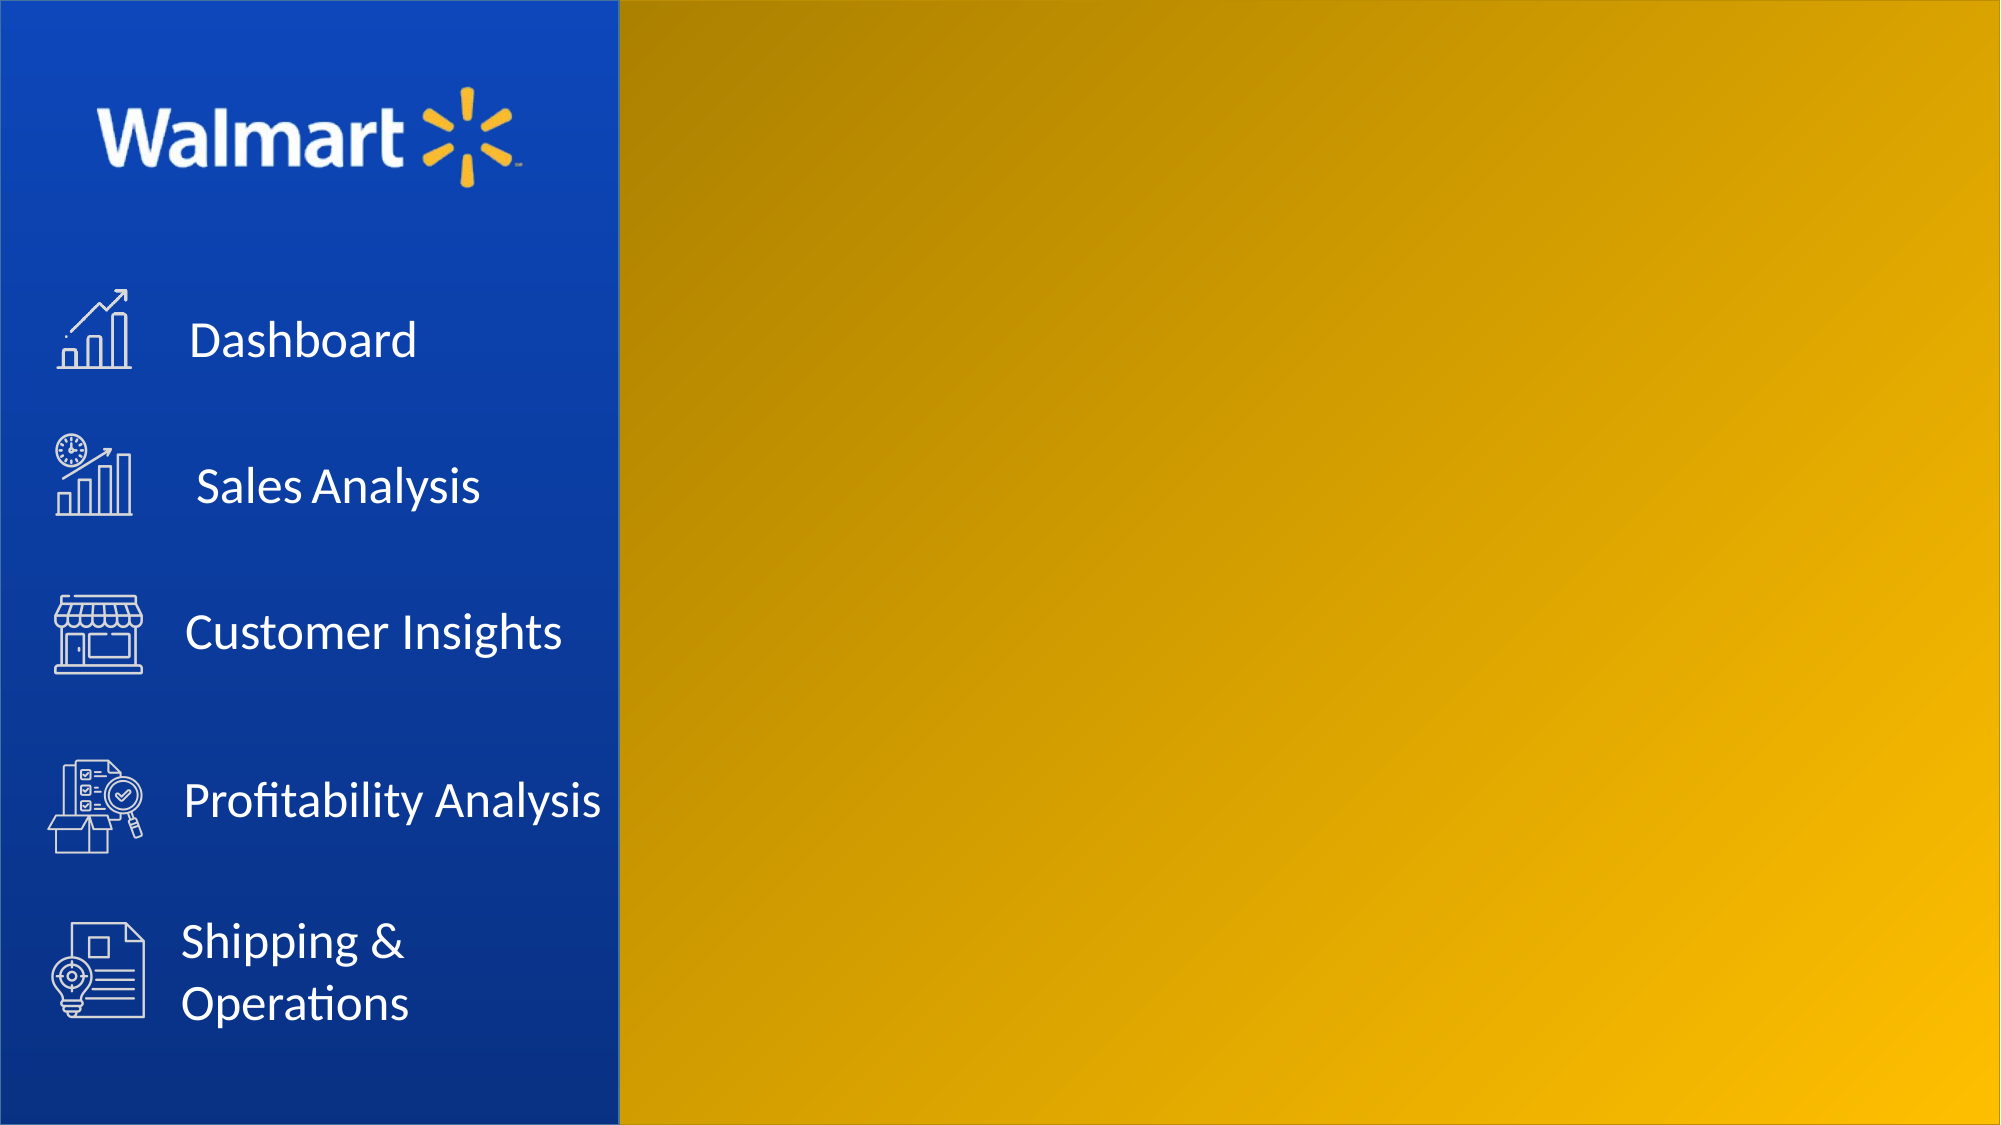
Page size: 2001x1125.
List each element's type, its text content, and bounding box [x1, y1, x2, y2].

picture [54, 590, 143, 679]
text_box Sales Analysis [180, 444, 497, 522]
text_box Shipping & Operations [166, 900, 659, 1038]
picture [54, 289, 134, 369]
text_box [620, 0, 2000, 1125]
text_box Customer Insights [153, 590, 595, 668]
text_box Profitability Analysis [166, 759, 620, 836]
picture [64, 12, 555, 263]
picture [47, 919, 149, 1021]
text_box Dashboard [169, 297, 450, 375]
picture [54, 432, 134, 518]
text_box [0, 0, 620, 1125]
picture [47, 759, 143, 855]
